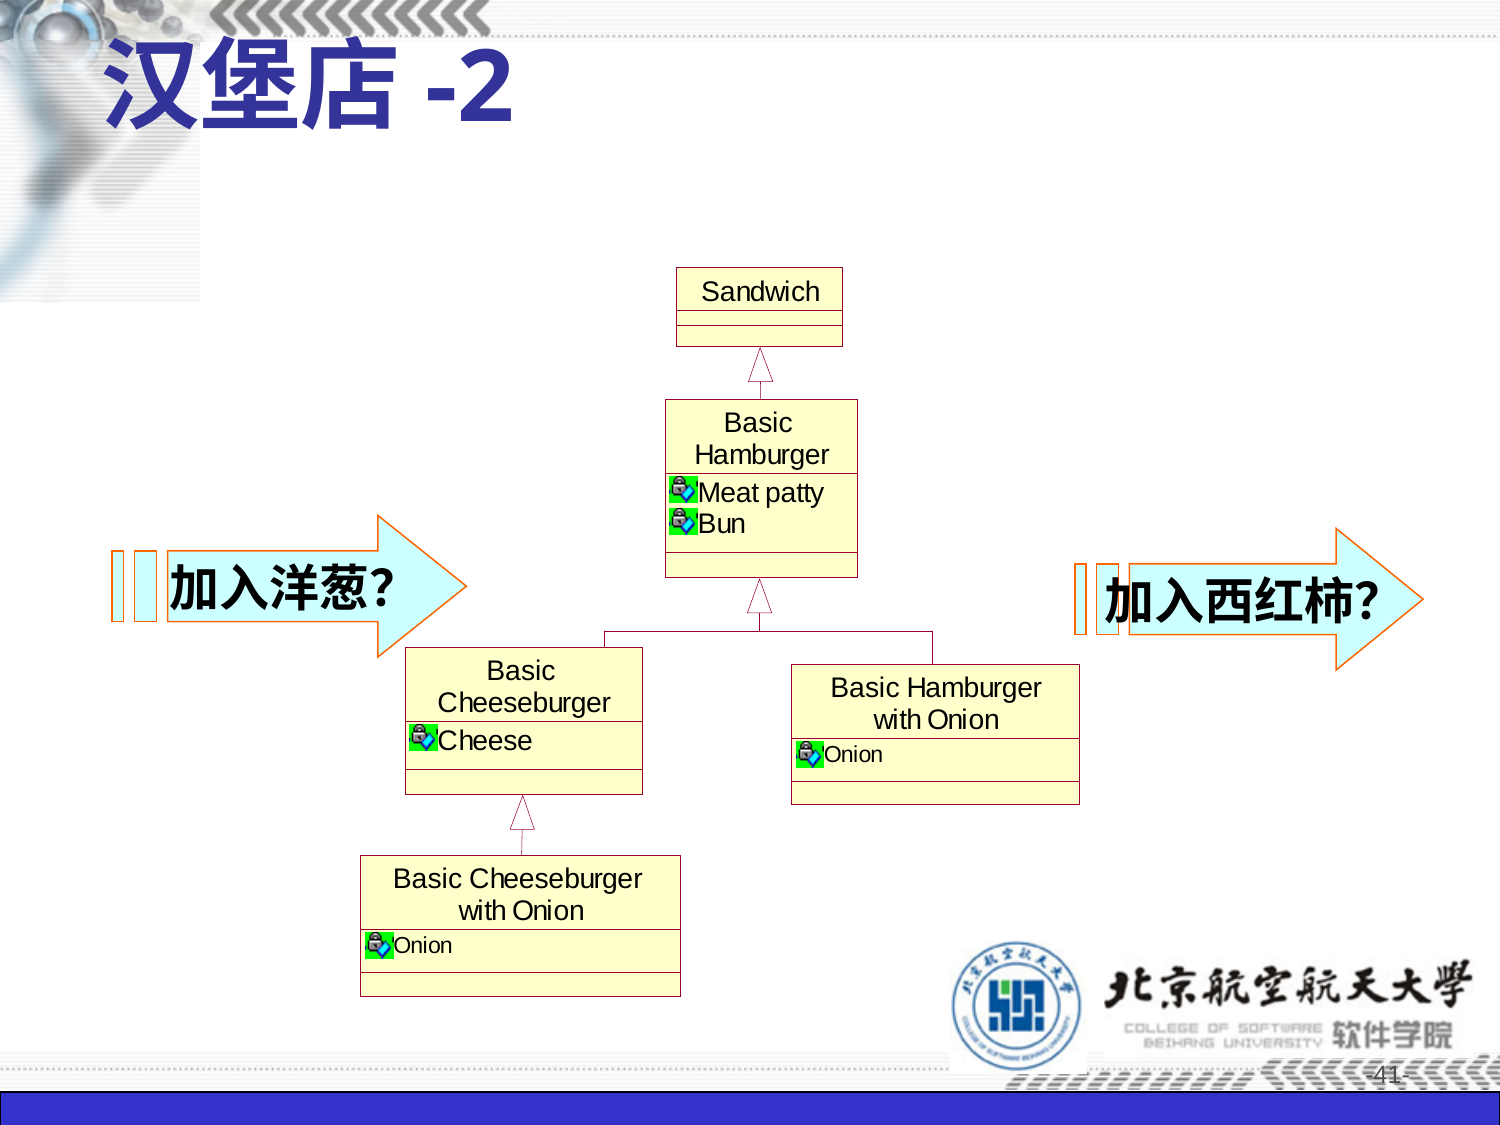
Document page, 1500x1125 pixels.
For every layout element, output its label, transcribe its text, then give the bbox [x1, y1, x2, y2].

text_box 加入西红柿？ [1129, 528, 1424, 671]
text_box 加入洋葱？ [134, 550, 157, 622]
picture [0, 0, 1500, 303]
text_box 加入洋葱？ [167, 550, 319, 622]
picture [0, 230, 1500, 1090]
title 汉堡店-2 [85, 42, 1388, 149]
text_box 加入洋葱？ [112, 550, 124, 622]
slide_number -41- [1074, 1051, 1426, 1125]
